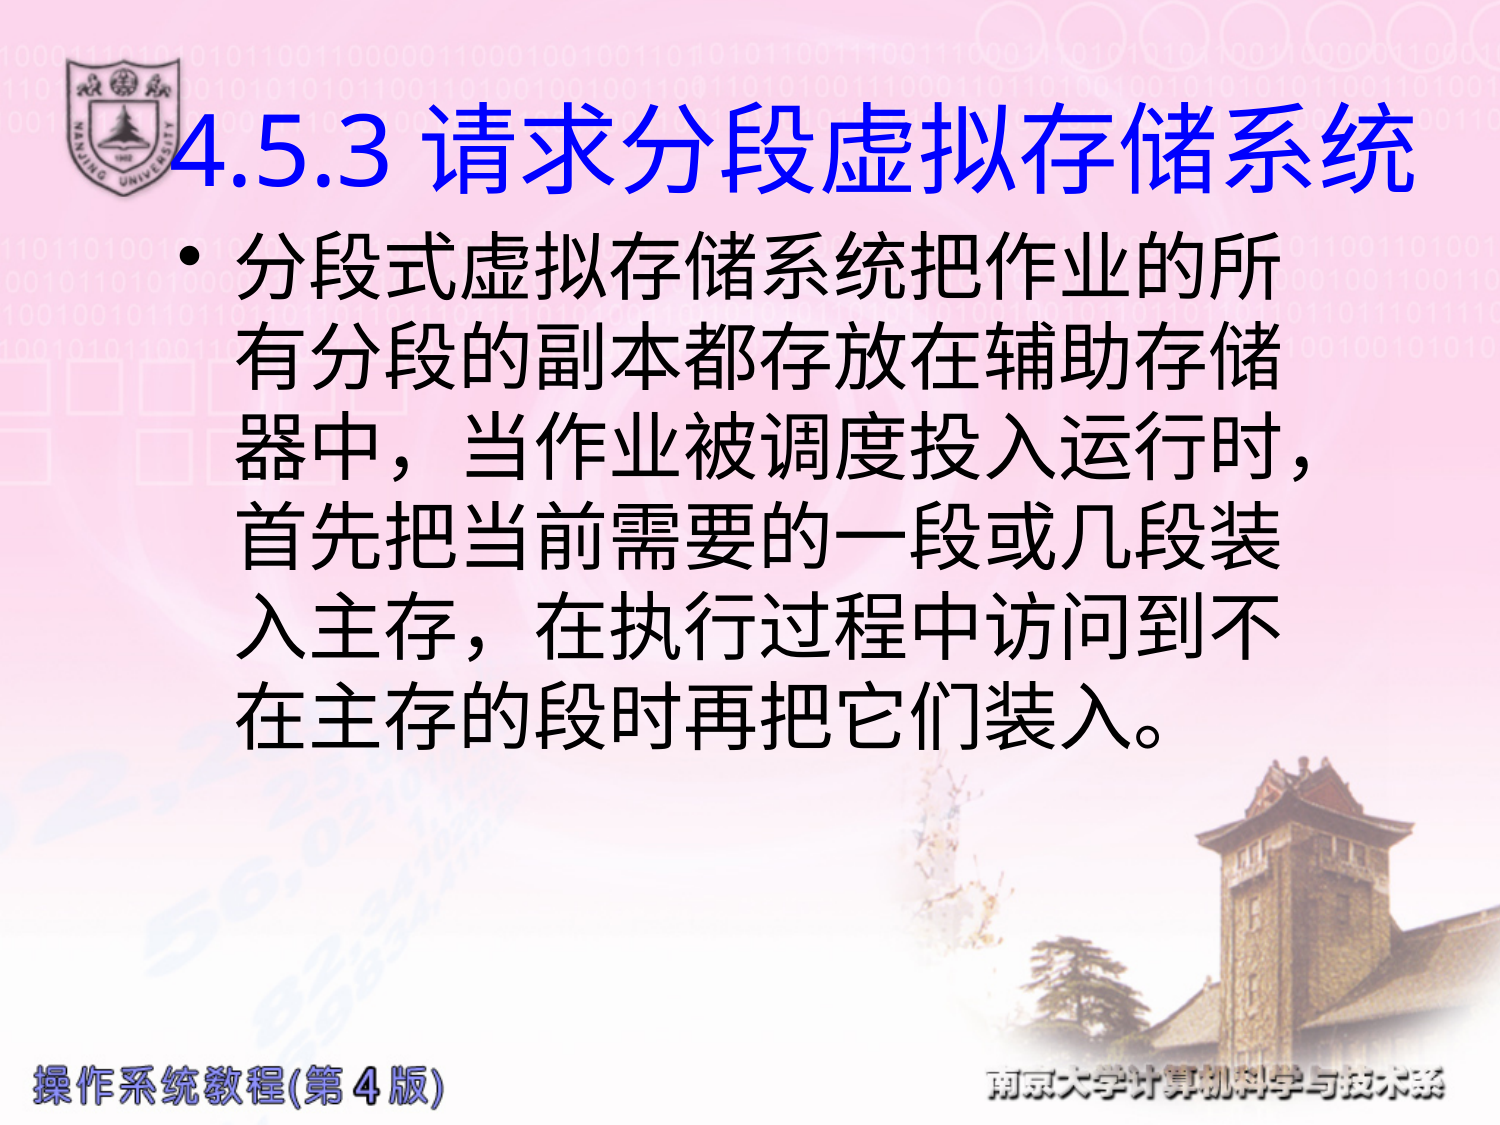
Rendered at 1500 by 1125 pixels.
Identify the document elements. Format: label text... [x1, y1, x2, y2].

picture [0, 0, 1500, 1125]
title 4.5.3请求分段虚拟存储系统 [137, 112, 1450, 300]
list 分段式虚拟存储系统把作业的所有分段的副本都存放在辅助存储器中，当作业被调度投入运行时，首先把当前需要的一段或几段装入主存，在执行过程中访问到不在主存的段时再把它们装入。 [162, 212, 1338, 1000]
